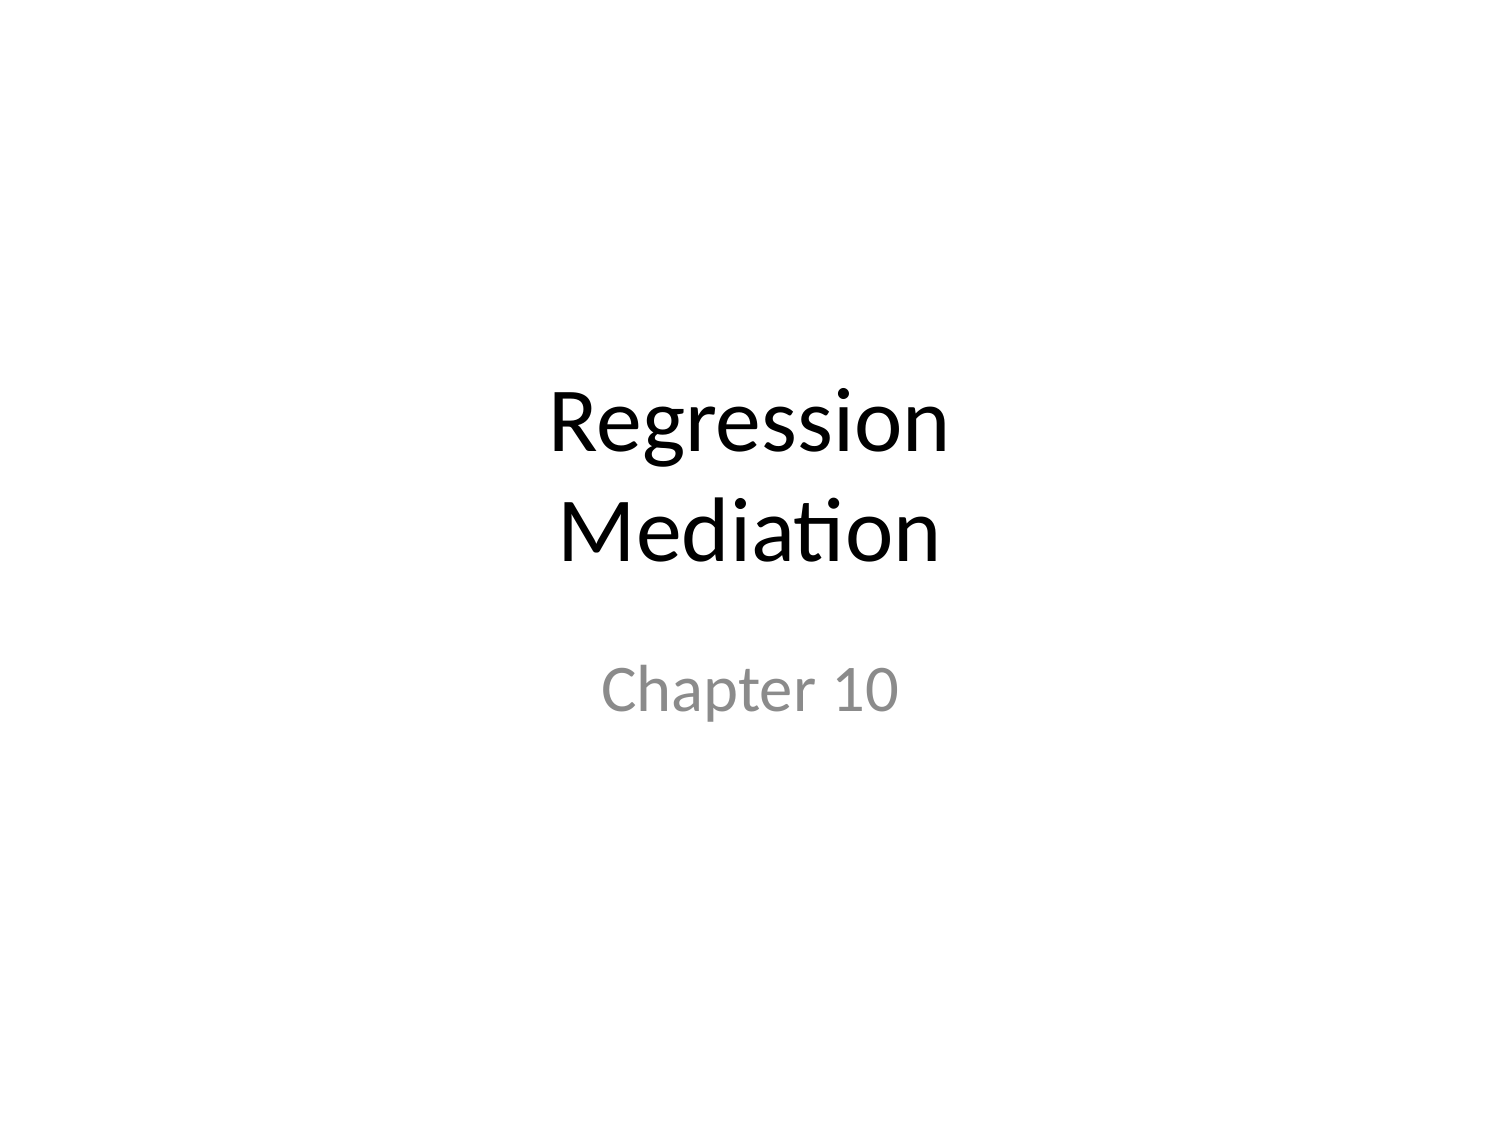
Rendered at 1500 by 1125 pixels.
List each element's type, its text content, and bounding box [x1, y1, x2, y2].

title Regression Mediation [112, 349, 1388, 591]
subtitle Chapter 10 [225, 637, 1275, 925]
